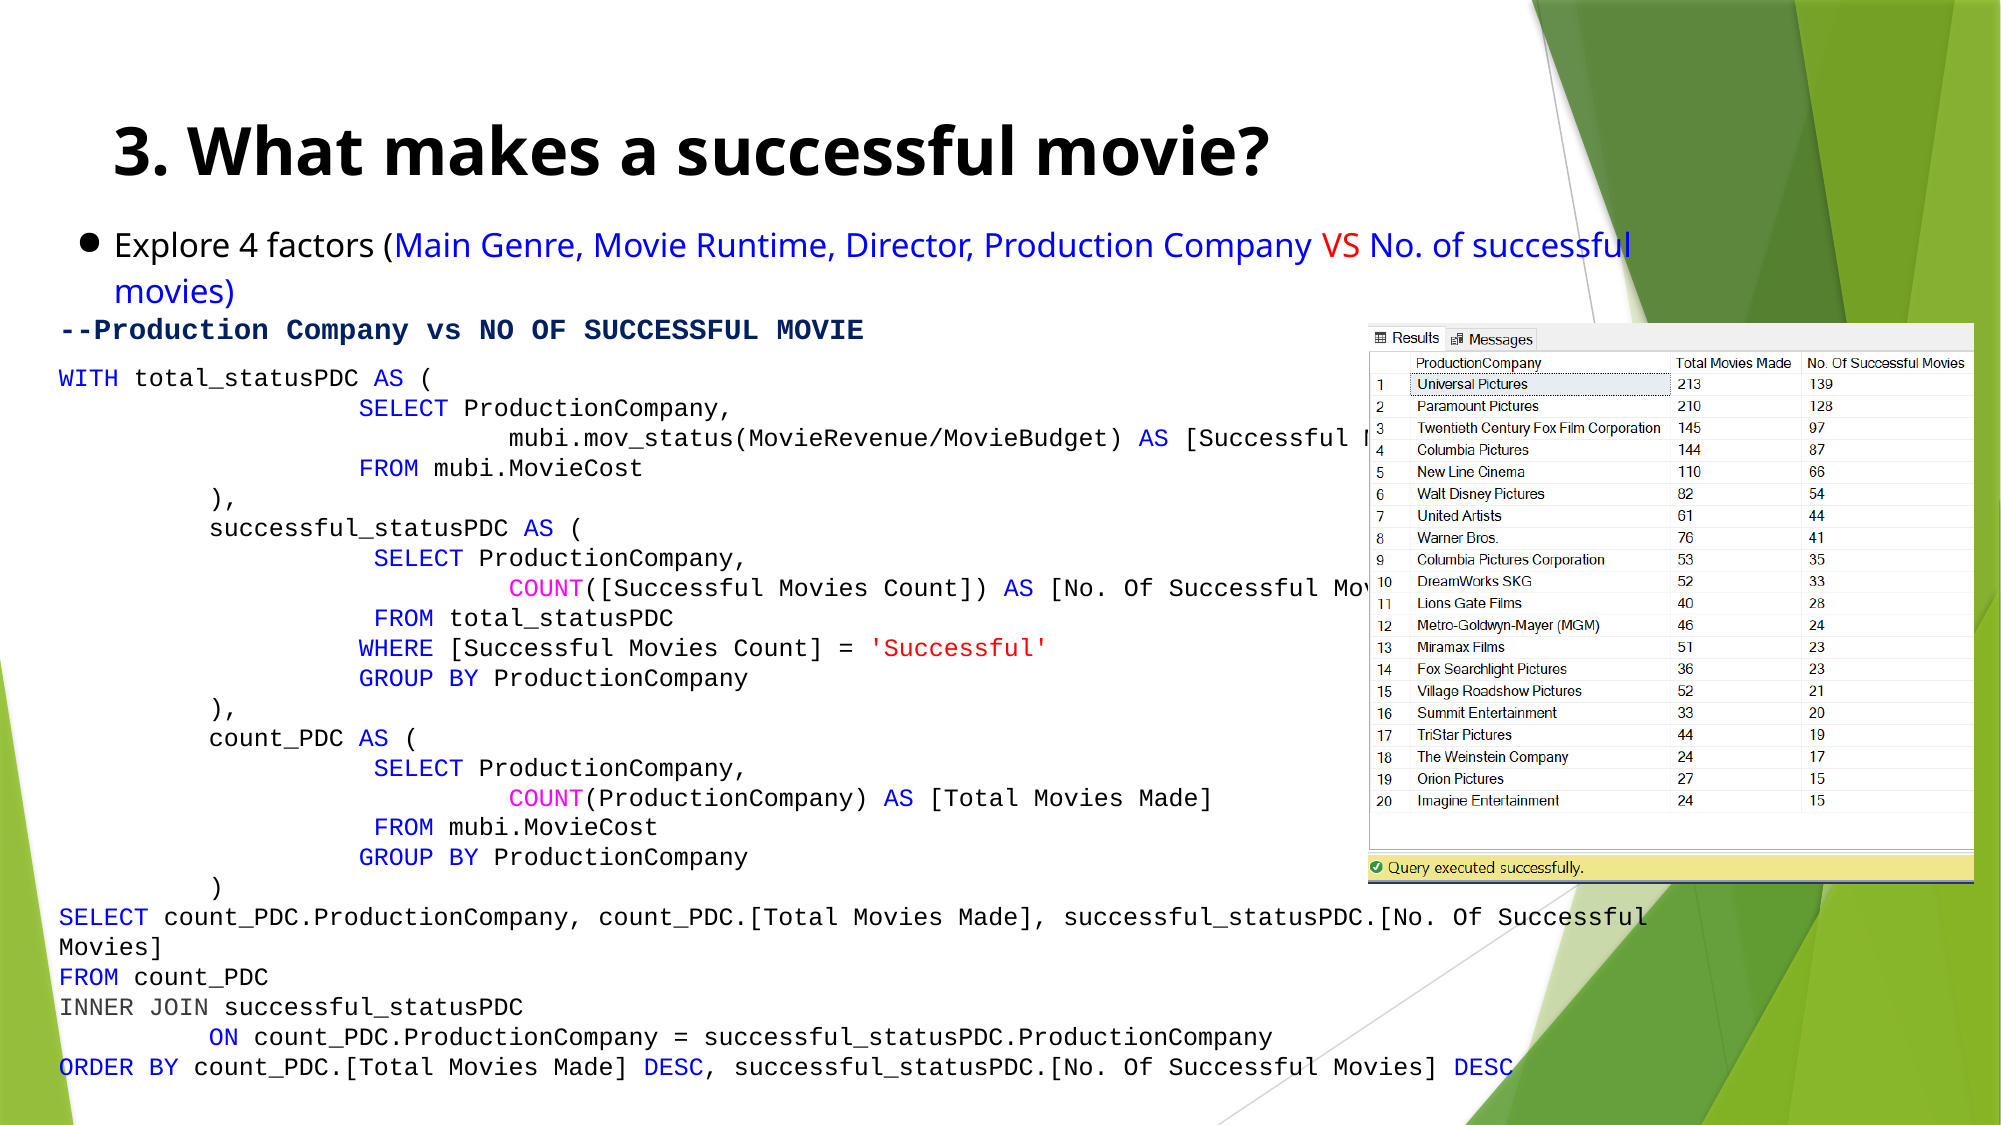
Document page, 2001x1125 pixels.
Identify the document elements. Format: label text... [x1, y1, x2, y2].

picture [1367, 322, 1975, 885]
text_box --Production Company vs NO OF SUCCESSFUL MOVIE [38, 290, 1024, 341]
text_box 3. What makes a successful movie? [93, 88, 1957, 273]
text_box Explore 4 factors (Main Genre, Movie Runtime, Director, Production Company VS No. of successful movies) [38, 198, 93, 273]
text_box WITH total_statusPDC AS ( SELECT ProductionCompany, mubi.mov_status(MovieRevenue/MovieBudget) AS [Successful Movies Count] FROM mubi.MovieCost ), successful_statusPDC AS ( SELECT ProductionCompany, COUNT([Successful Movies Count]) AS [No. Of Successful Movies] FROM total_statusPDC WHERE [Successful Movies Count] = 'Successful' GROUP BY ProductionCompany ), count_PDC AS ( SELECT ProductionCompany, COUNT(ProductionCompany) AS [Total Movies Made] FROM mubi.MovieCost GROUP BY ProductionCompany ) SELECT count_PDC.ProductionCompany, count_PDC.[Total Movies Made], successful_statusPDC.[No. Of Successful Movies] FROM count_PDC INNER JOIN successful_statusPDC ON count_PDC.ProductionCompany = successful_statusPDC.ProductionCompany ORDER BY count_PDC.[Total Movies Made] DESC, successful_statusPDC.[No. Of Successful Movies] DESC [38, 341, 1725, 1125]
